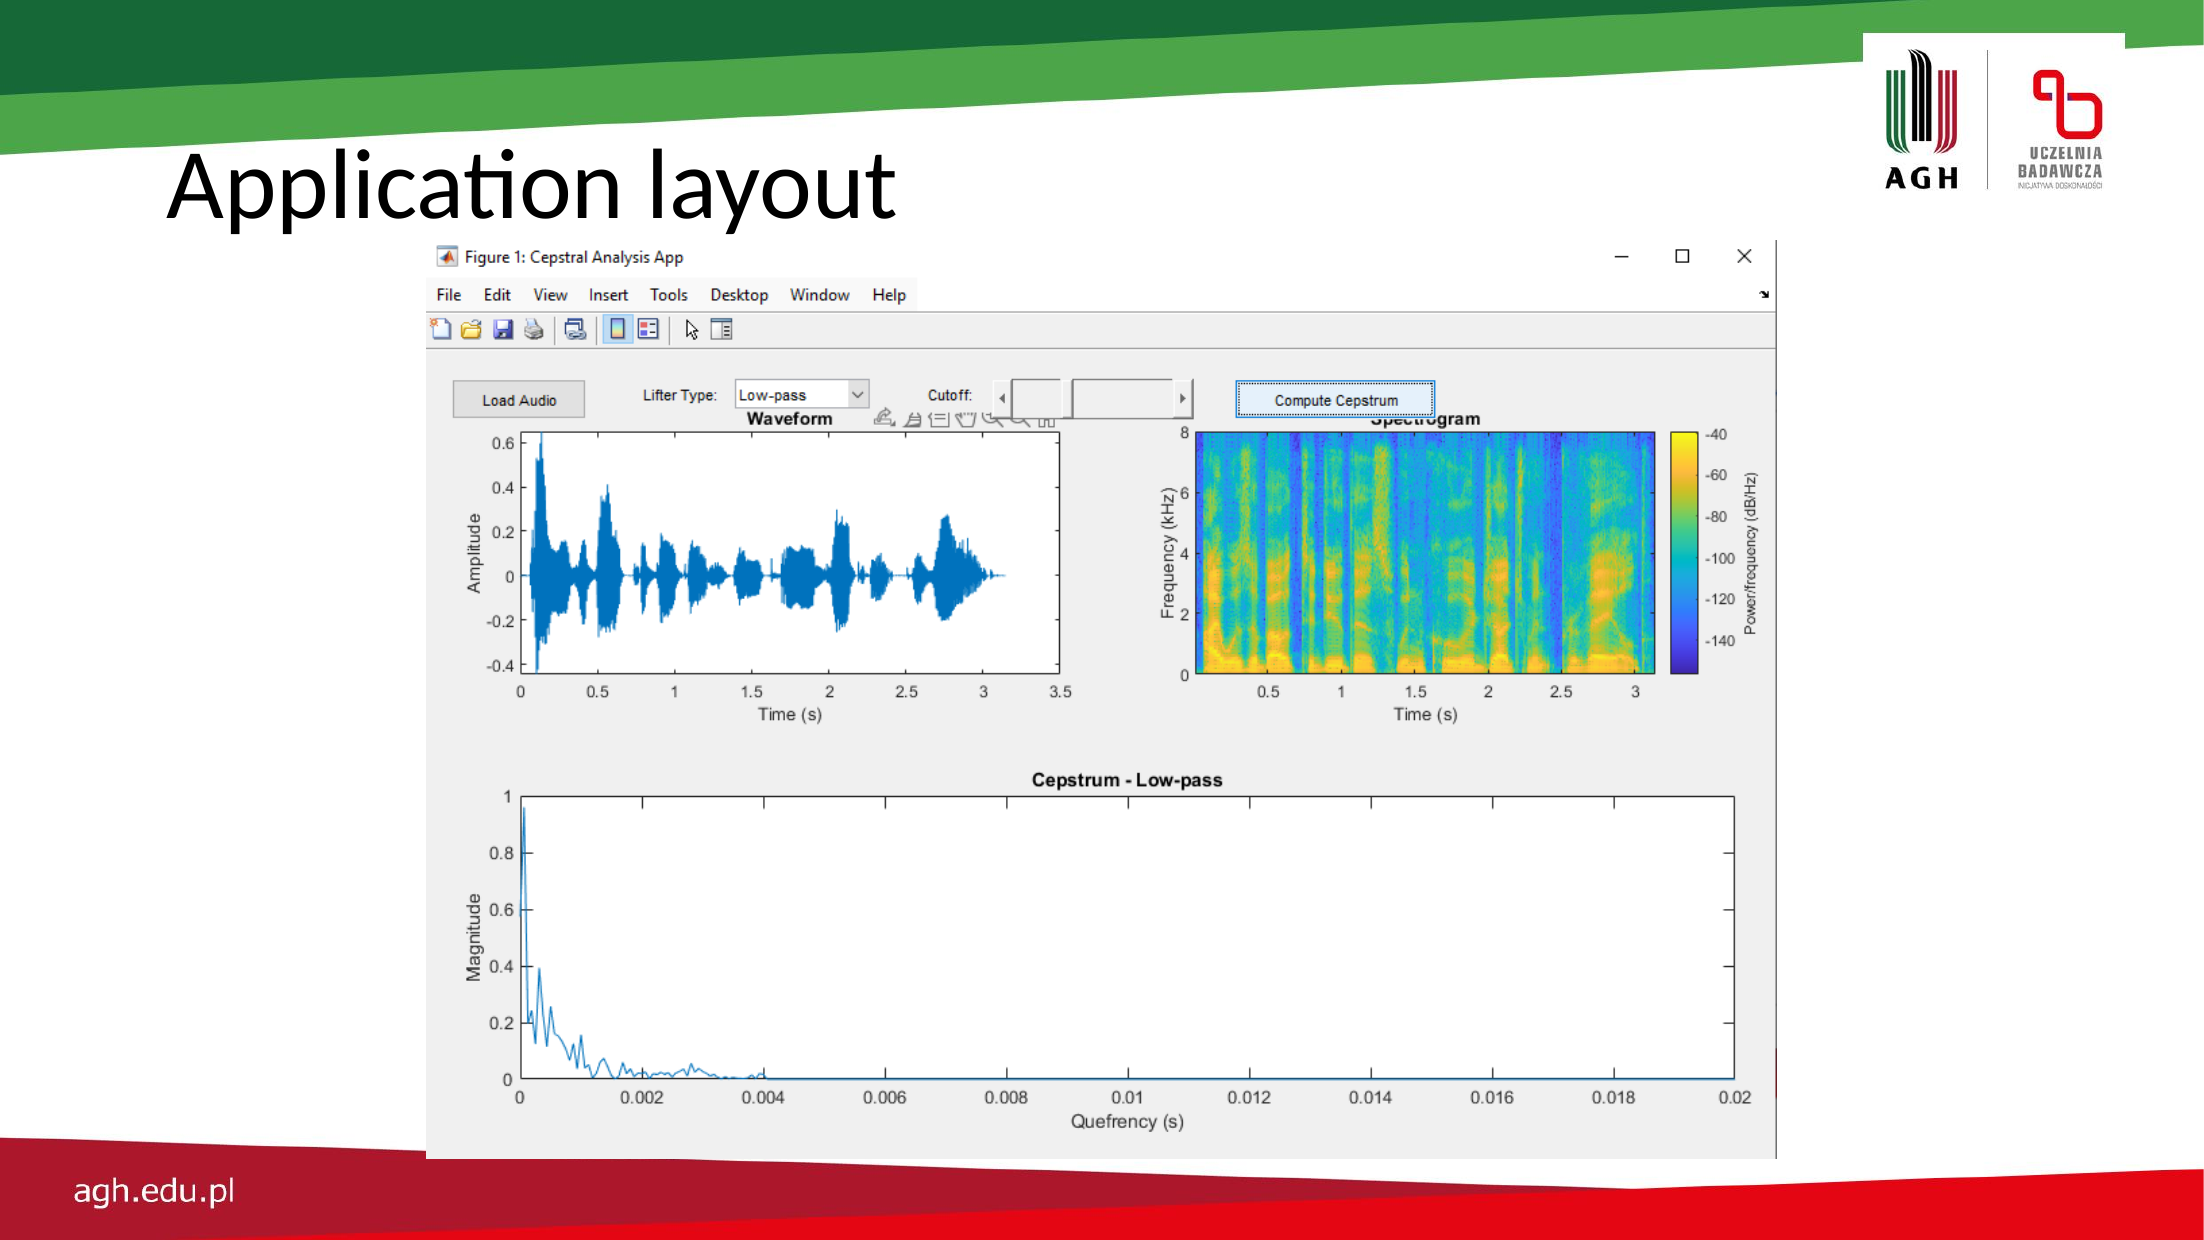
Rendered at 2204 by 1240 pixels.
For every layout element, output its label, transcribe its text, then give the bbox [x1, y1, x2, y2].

title Application layout [151, 65, 2053, 306]
picture [0, 0, 2204, 1240]
